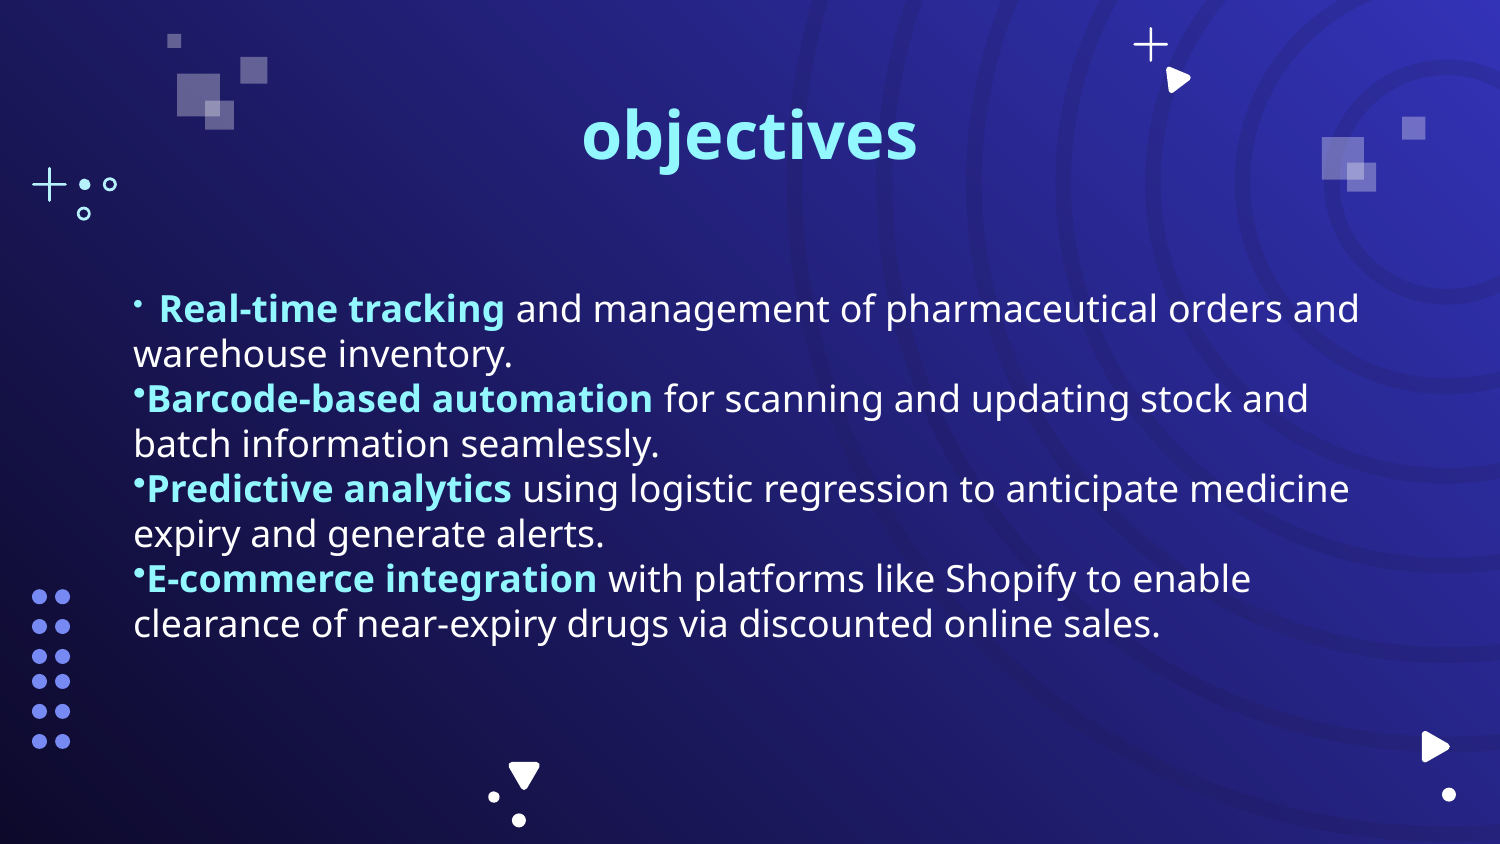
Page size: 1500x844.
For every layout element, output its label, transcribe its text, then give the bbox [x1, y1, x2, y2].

title objectives [118, 93, 1382, 173]
subtitle Real-time tracking and management of pharmaceutical orders and warehouse inventory. Barcode-based automation for scanning and updating stock and batch information seamlessly. Predictive analytics using logistic regression to anticipate medicine expiry and generate alerts. E-commerce integration with platforms like Shopify to enable clearance of near-expiry drugs via discounted online sales. [118, 180, 1382, 750]
